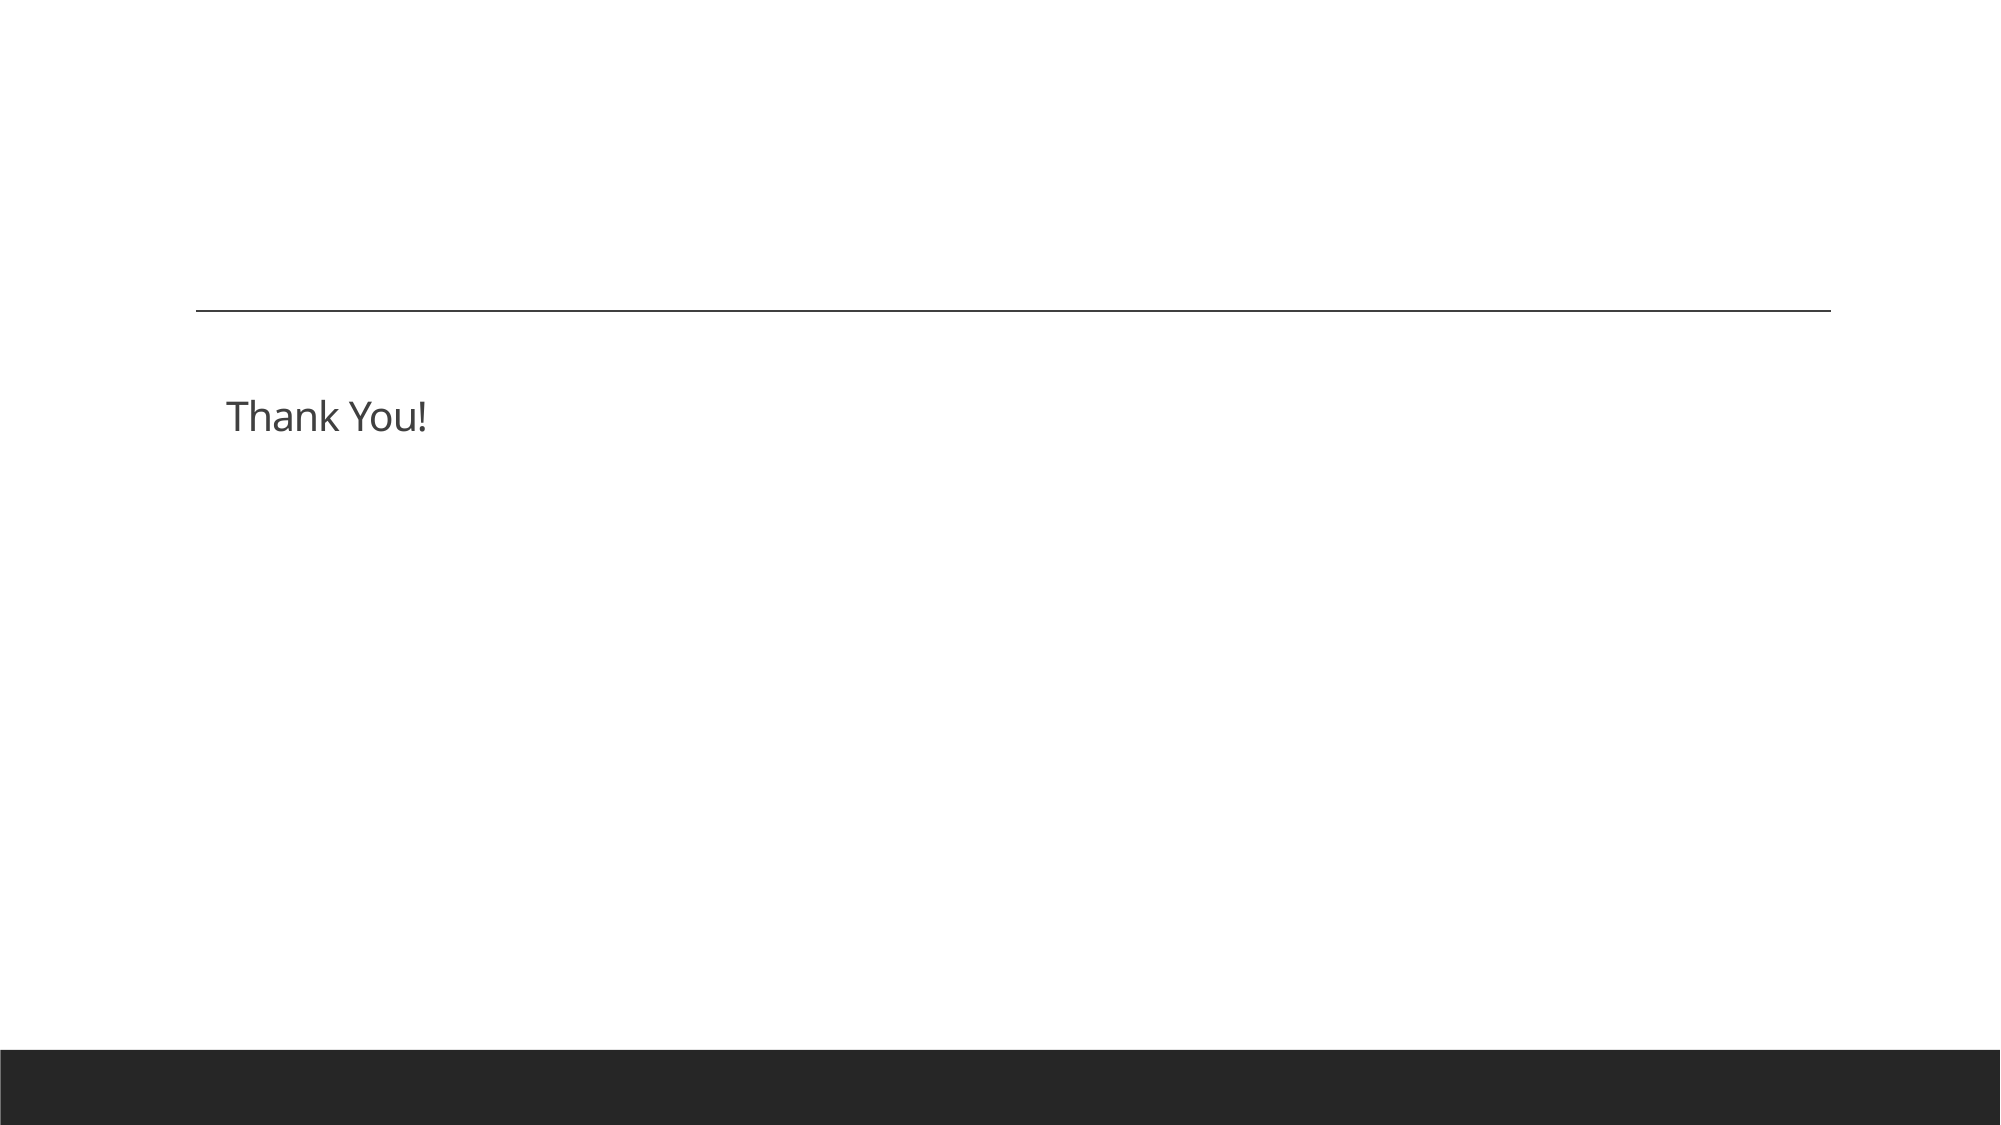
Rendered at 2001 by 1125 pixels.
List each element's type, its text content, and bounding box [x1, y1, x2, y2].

title Thank You! [211, 209, 1862, 448]
